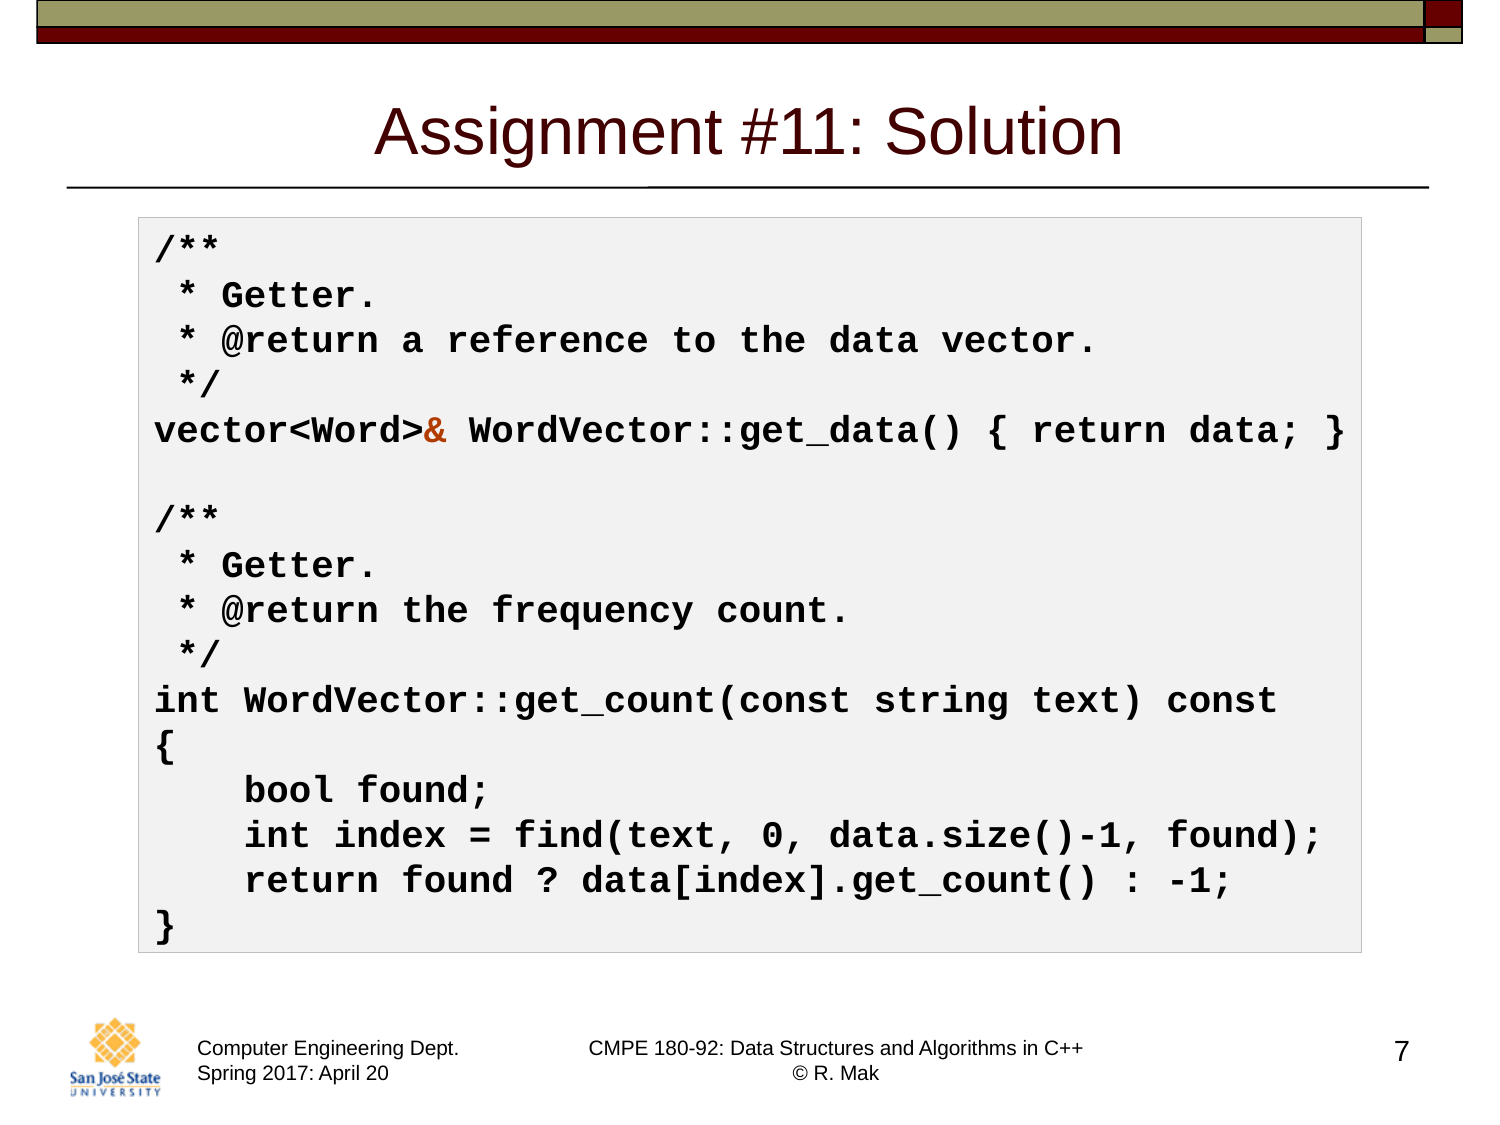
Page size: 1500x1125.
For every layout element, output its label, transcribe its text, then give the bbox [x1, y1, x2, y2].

text_box /** * Getter. * @return a reference to the data vector. */ vector<Word>& WordVector::get_data() { return data; } /** * Getter. * @return the frequency count. */ int WordVector::get_count(const string text) const { bool found; int index = find(text, 0, data.size()-1, found); return found ? data[index].get_count() : -1; } [138, 217, 1362, 953]
picture [60, 1012, 166, 1112]
slide_number 7 [1112, 1025, 1425, 1100]
title Assignment #11: Solution [75, 67, 1425, 175]
